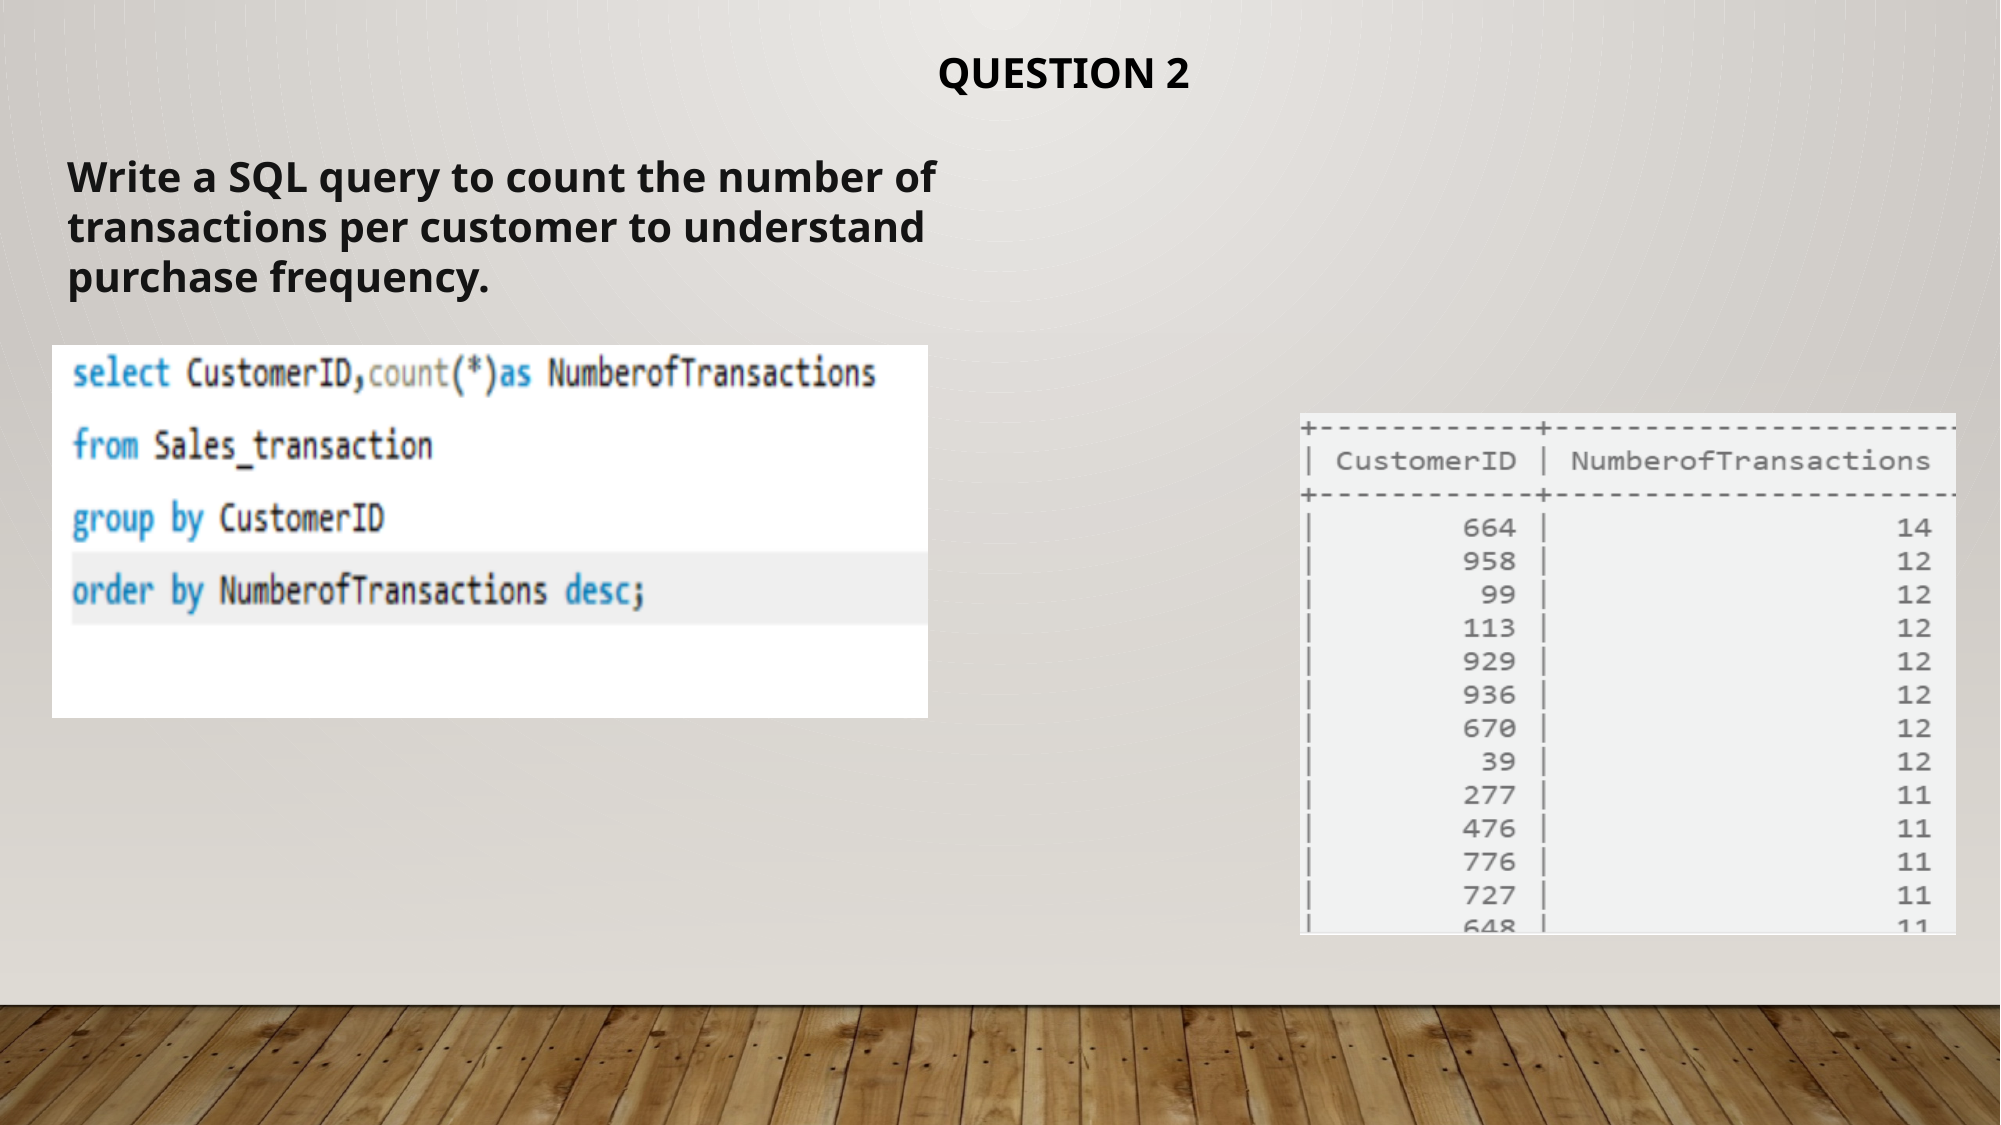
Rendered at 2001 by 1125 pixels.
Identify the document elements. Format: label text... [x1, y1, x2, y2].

text_box Write a SQL query to count the number of transactions per customer to understand purchase frequency. [52, 143, 1054, 309]
picture [0, 1005, 2000, 1125]
picture [51, 345, 928, 719]
picture [1300, 413, 1956, 935]
text_box QUESTION 2 [922, 39, 1924, 105]
